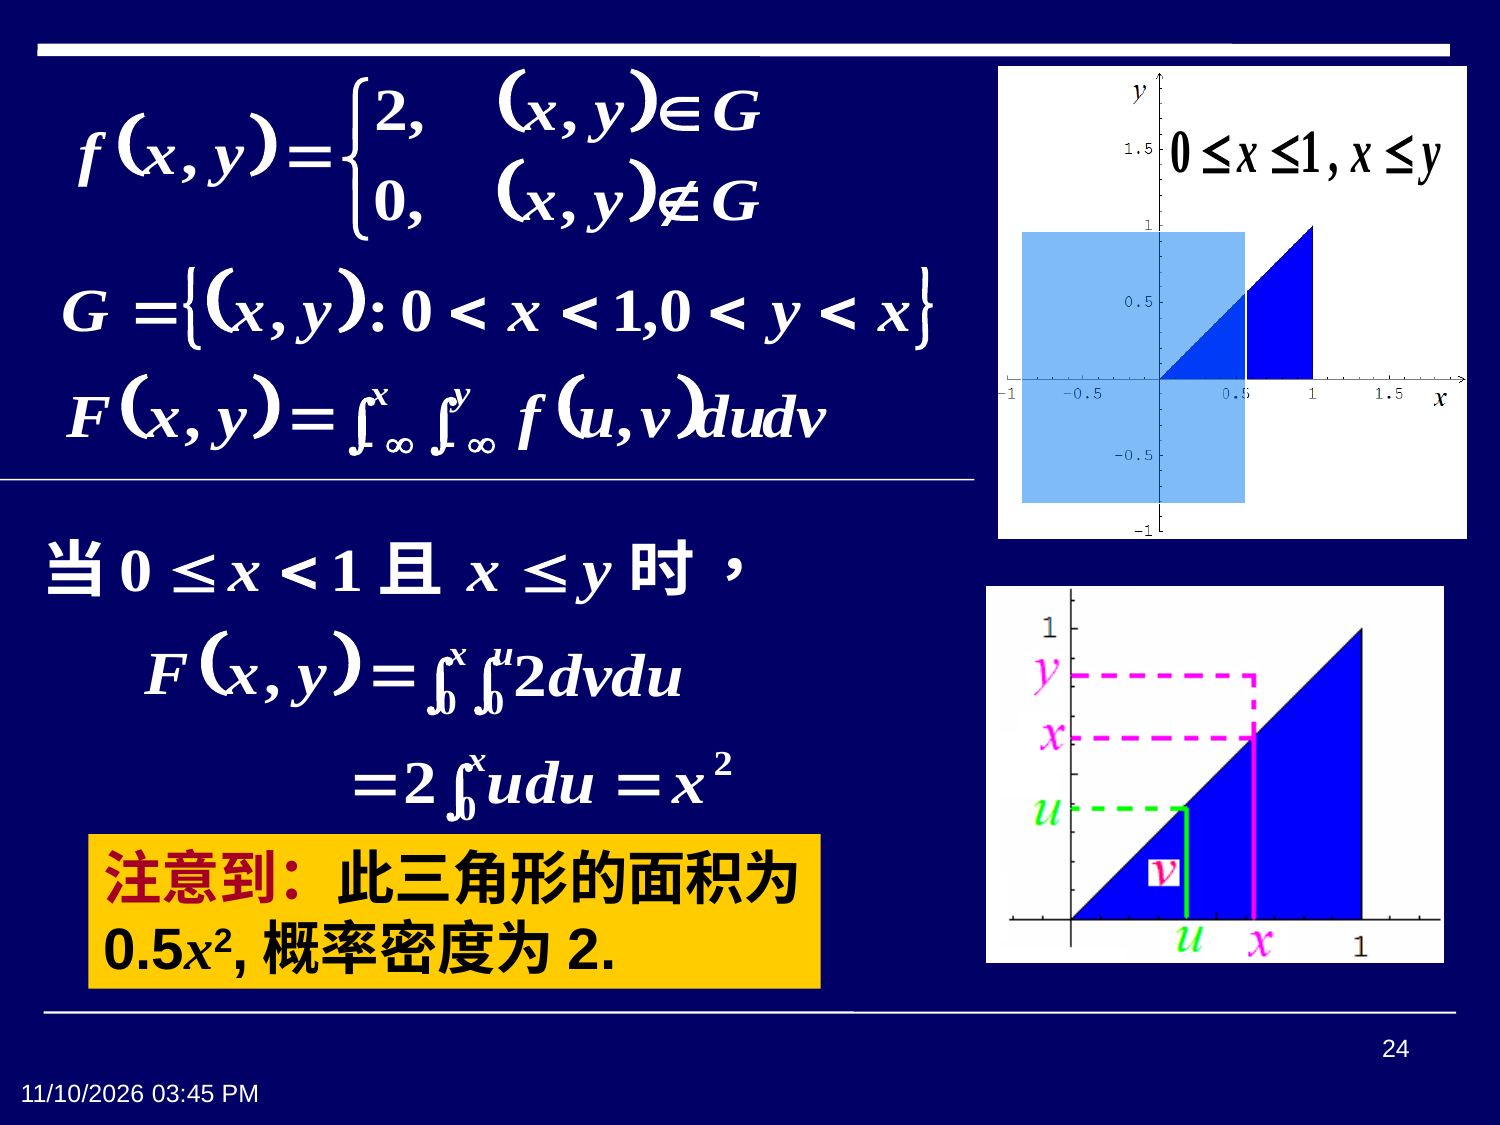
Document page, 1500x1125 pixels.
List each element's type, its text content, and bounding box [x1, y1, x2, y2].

picture [998, 66, 1467, 539]
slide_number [5, 1070, 356, 1103]
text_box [336, 727, 748, 834]
slide_number 24 [1074, 1025, 1425, 1100]
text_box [53, 267, 946, 357]
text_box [112, 629, 407, 719]
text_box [37, 526, 770, 617]
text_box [407, 621, 697, 728]
text_box 注意到：此三角形的面积为0.5x2,概率密度为2. [88, 834, 821, 989]
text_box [53, 361, 837, 462]
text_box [1163, 113, 1459, 198]
picture [986, 586, 1444, 963]
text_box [53, 66, 773, 251]
